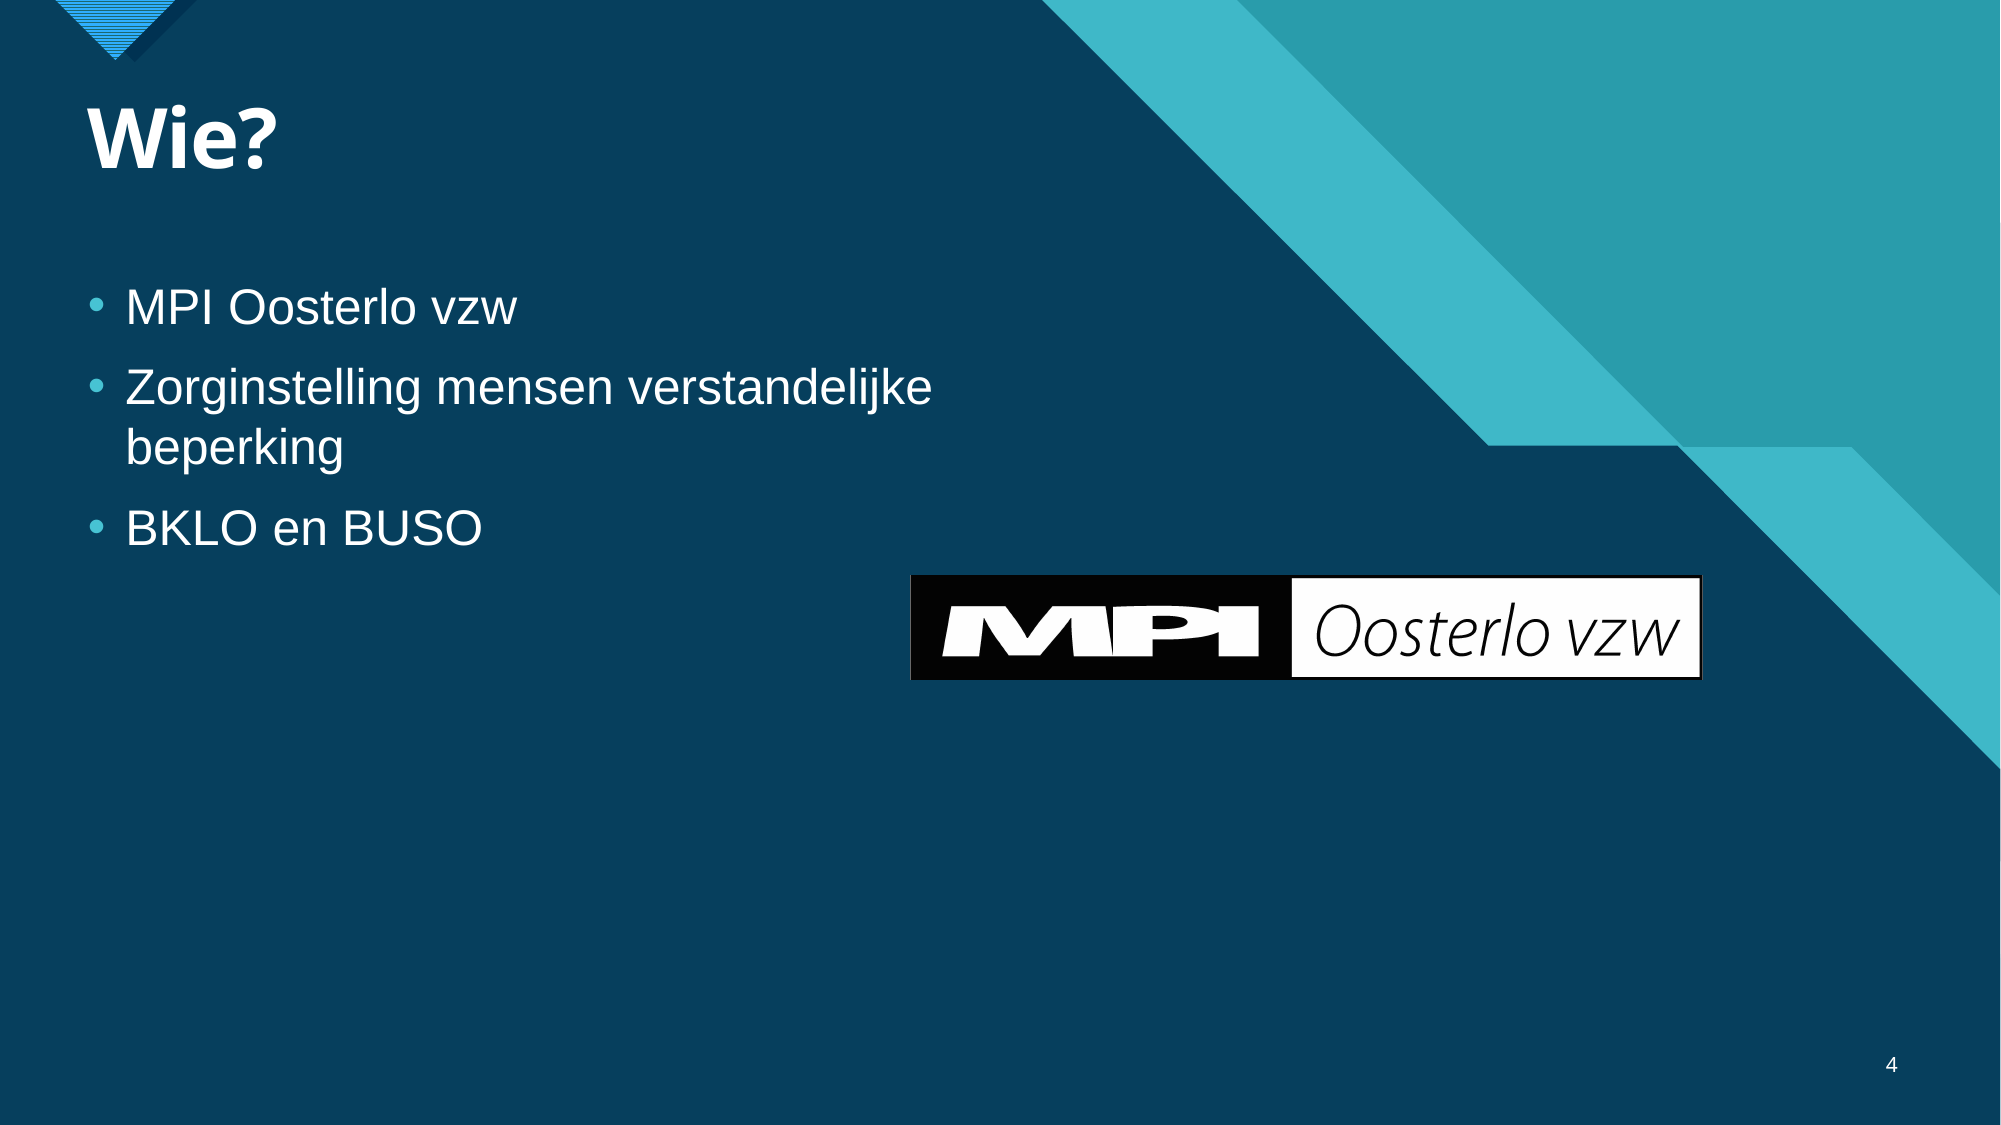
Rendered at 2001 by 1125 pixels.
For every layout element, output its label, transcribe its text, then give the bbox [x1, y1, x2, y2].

slide_number 4 [1845, 1035, 1913, 1096]
picture [911, 576, 1702, 679]
title Wie? [72, 89, 1913, 196]
list MPI Oosterlo vzw Zorginstelling mensen verstandelijke beperking BKLO en BUSO [72, 266, 1175, 939]
